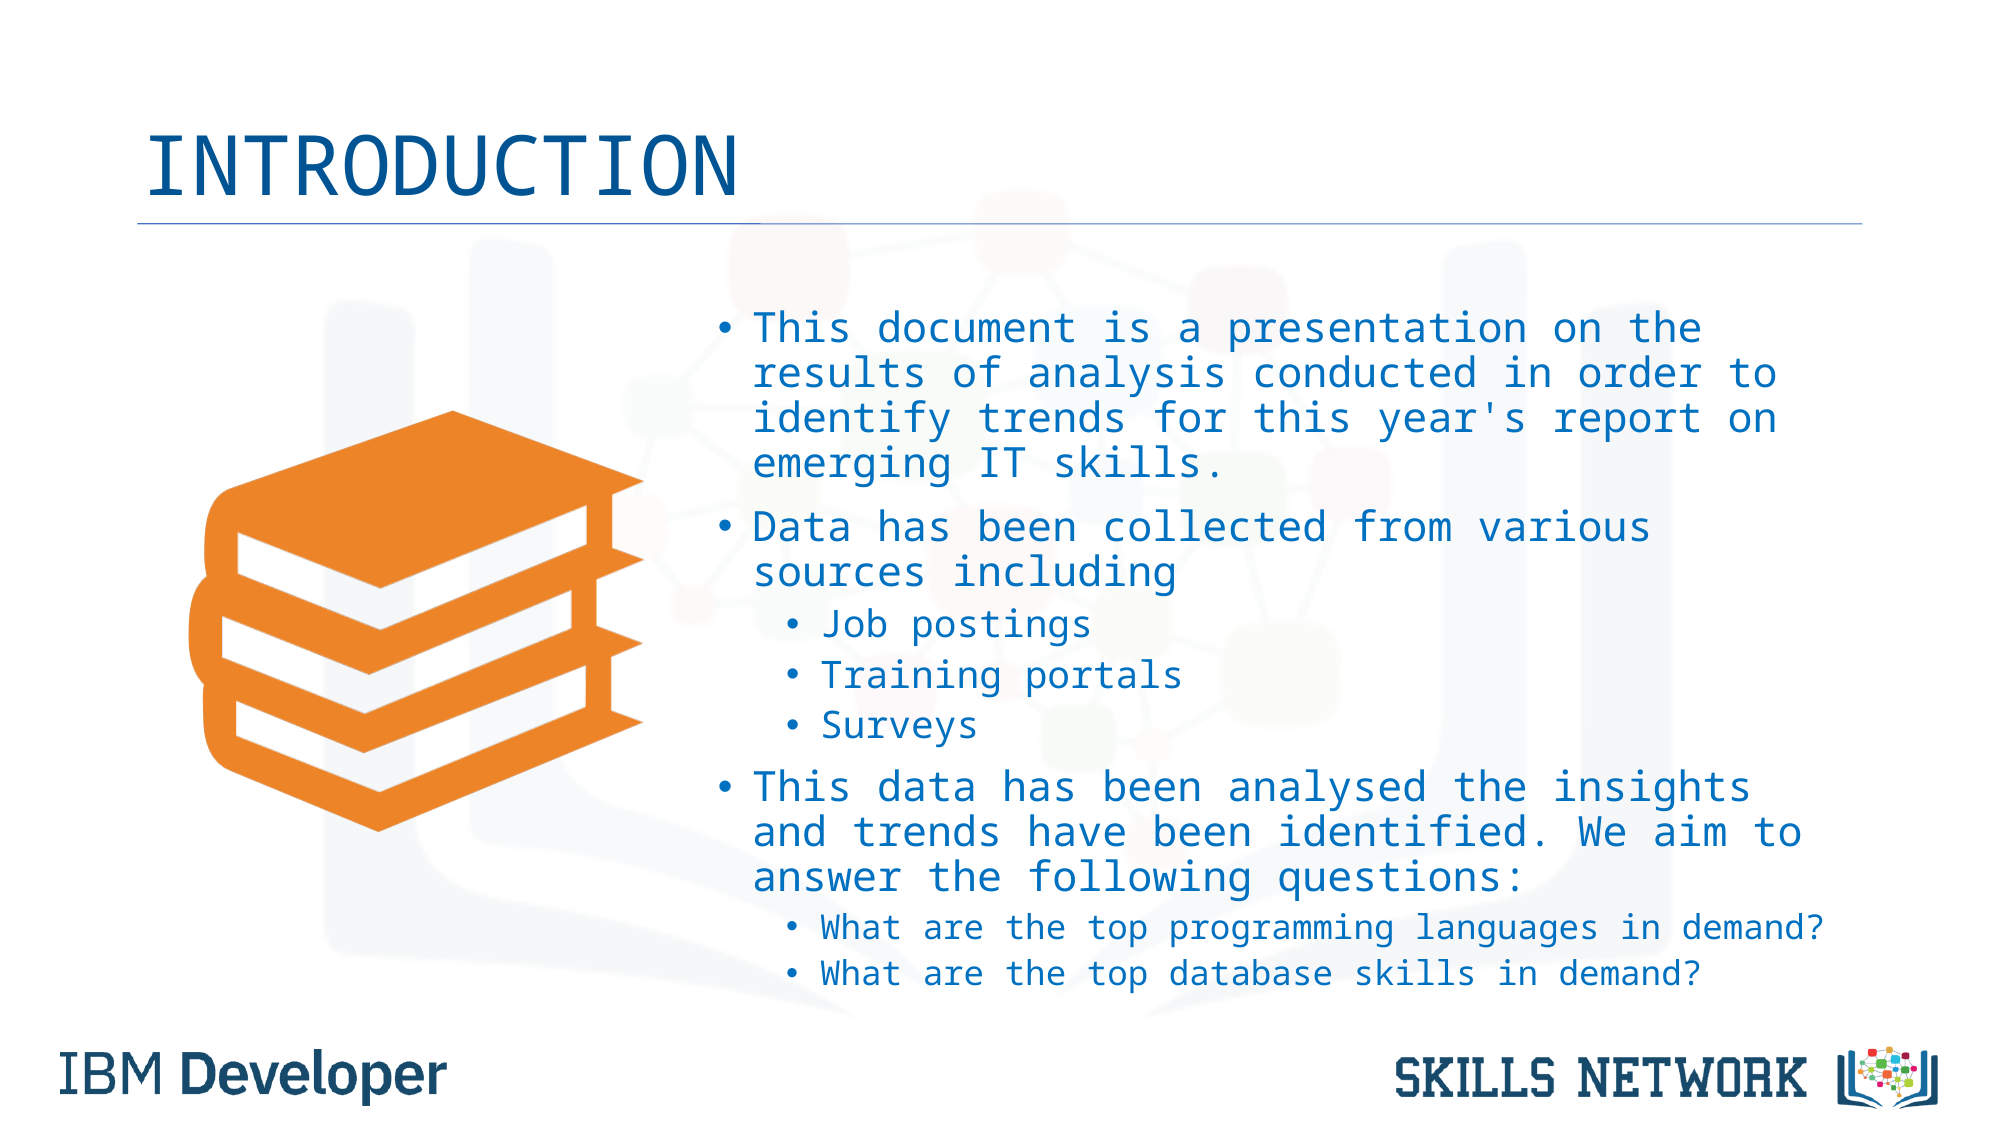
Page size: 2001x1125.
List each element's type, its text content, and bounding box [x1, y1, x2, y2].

picture [163, 370, 665, 872]
text_box This document is a presentation on the results of analysis conducted in order to identify trends for this year's report on emerging IT skills. Data has been collected from various sources including Job postings Training portals Surveys This data has been analysed the insights and trends have been identified. We aim to answer the following questions: What are the top programming languages in demand? What are the top database skills in demand? [702, 299, 1863, 1014]
picture [55, 1045, 459, 1108]
title INTRODUCTION [126, 59, 1381, 278]
picture [1390, 1045, 1945, 1111]
